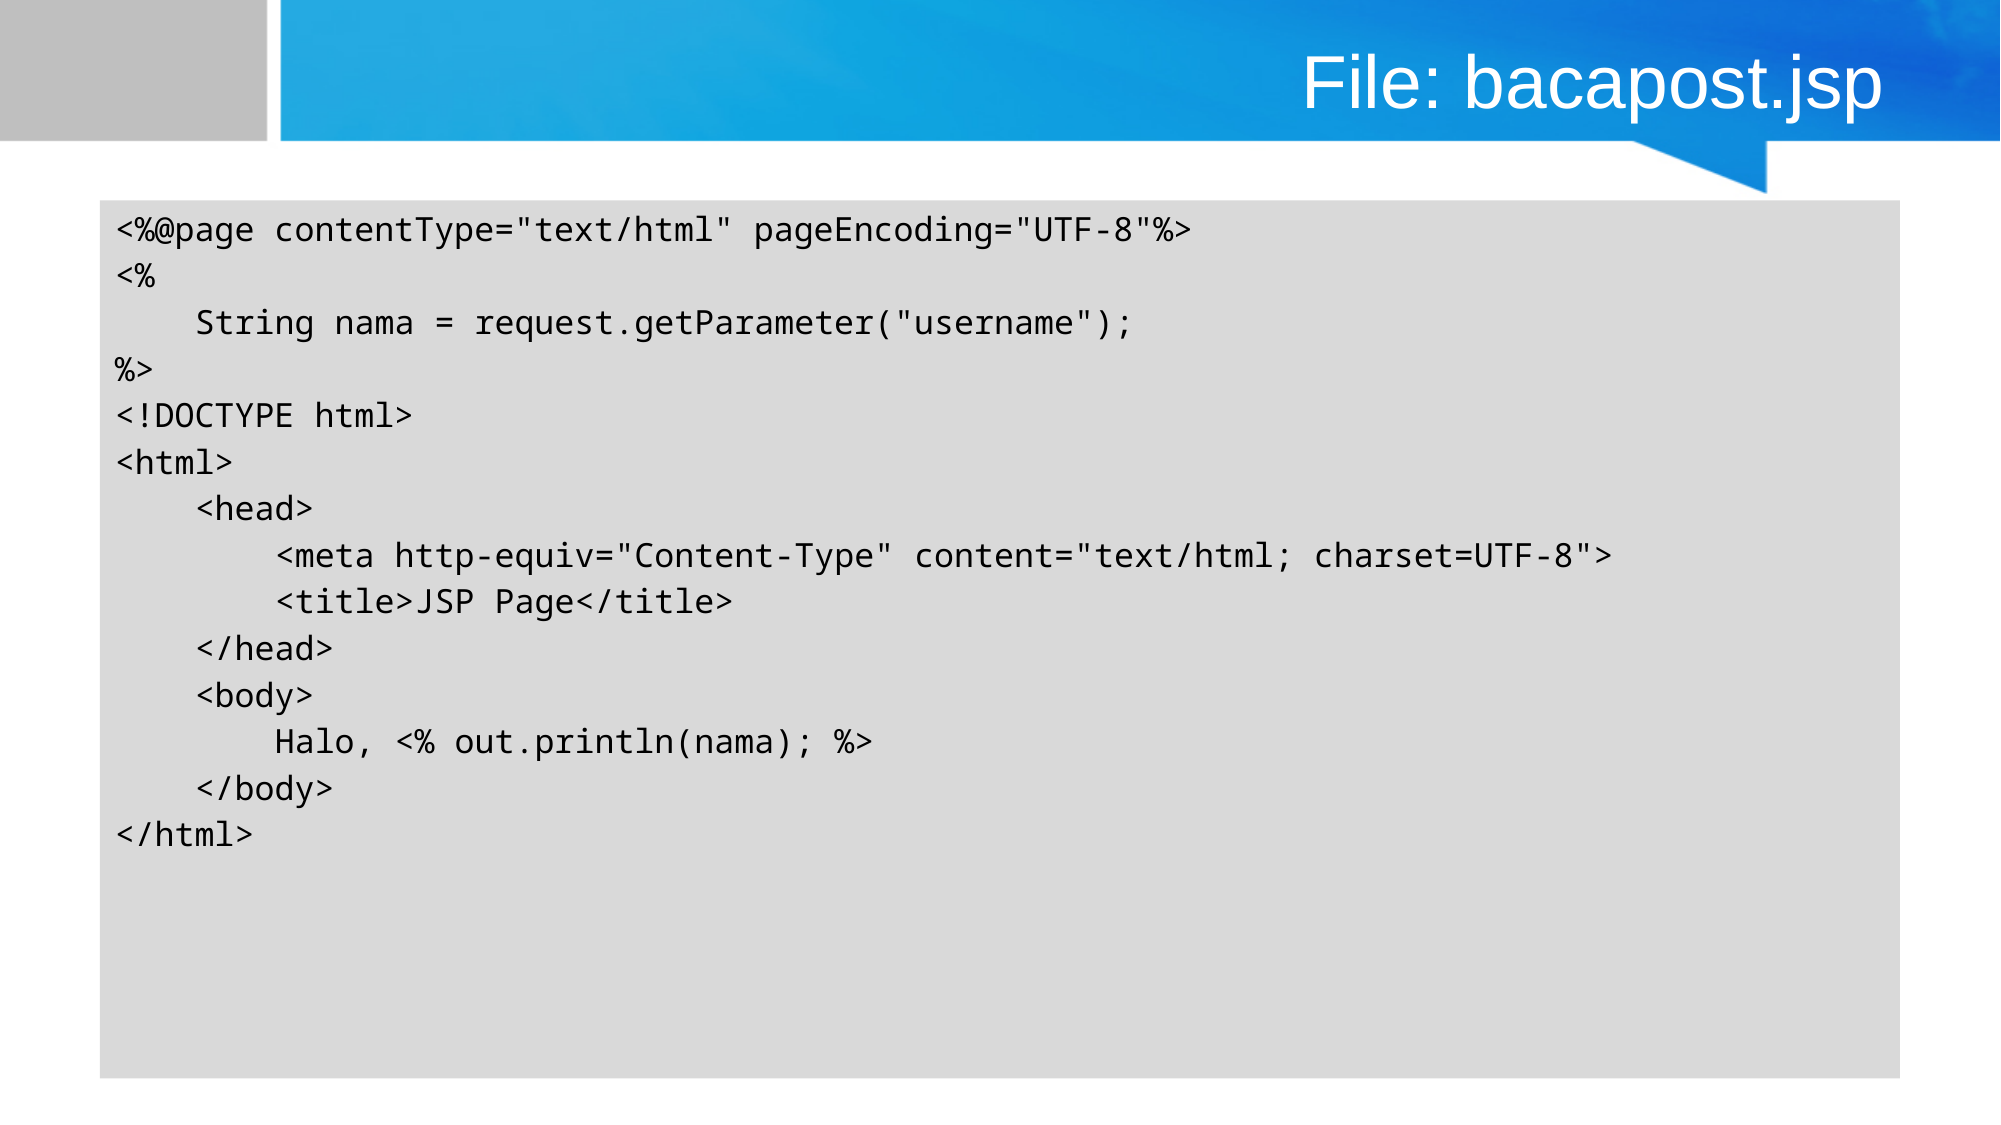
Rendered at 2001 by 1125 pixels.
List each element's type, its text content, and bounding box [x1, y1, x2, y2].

list <%@page contentType="text/html" pageEncoding="UTF-8"%> <% String nama = request.getParameter("username"); %> <!DOCTYPE html> <html> <head> <meta http-equiv="Content-Type" content="text/html; charset=UTF-8"> <title>JSP Page</title> </head> <body> Halo, <% out.println(nama); %> </body> </html> [99, 200, 1901, 1079]
picture [0, 0, 2000, 1125]
title File: bacapost.jsp [99, 30, 1901, 127]
